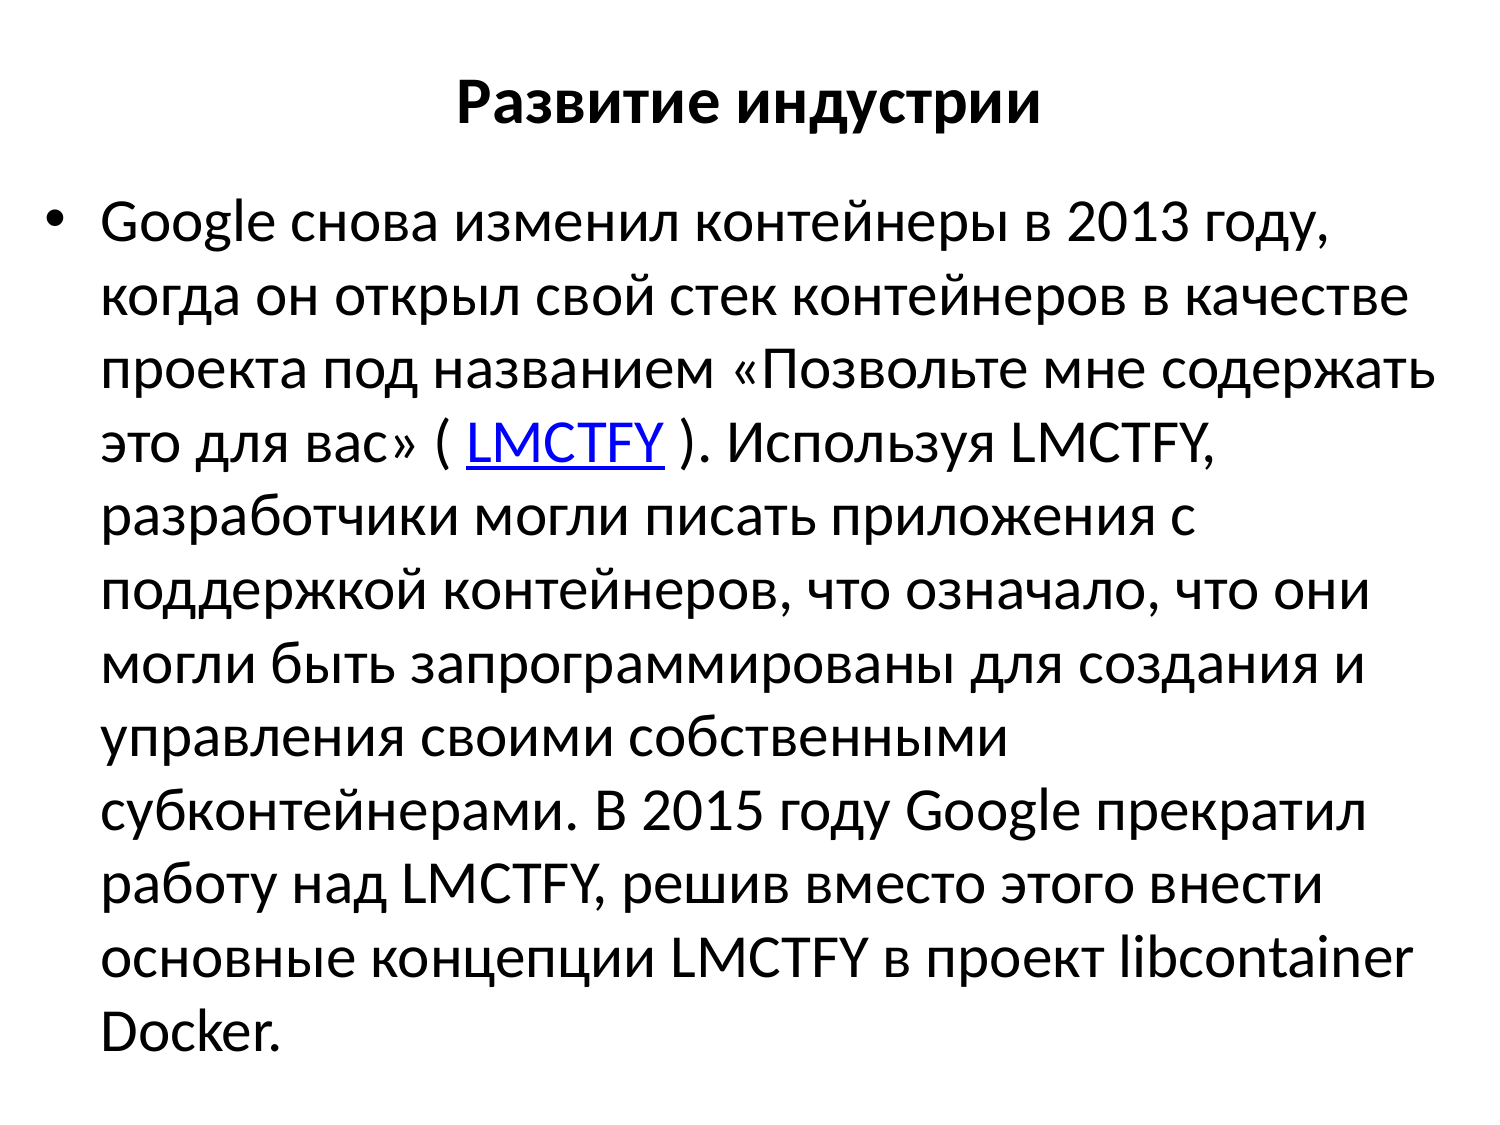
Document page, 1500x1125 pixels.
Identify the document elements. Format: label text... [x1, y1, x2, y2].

list Google снова изменил контейнеры в 2013 году, когда он открыл свой стек контейнеров в качестве проекта под названием «Позвольте мне содержать это для вас» ( LMCTFY ). Используя LMCTFY, разработчики могли писать приложения с поддержкой контейнеров, что означало, что они могли быть запрограммированы для создания и управления своими собственными субконтейнерами. В 2015 году Google прекратил работу над LMCTFY, решив вместо этого внести основные концепции LMCTFY в проект libcontainer Docker. [29, 172, 1471, 1083]
title Развитие индустрии [75, 45, 1425, 149]
